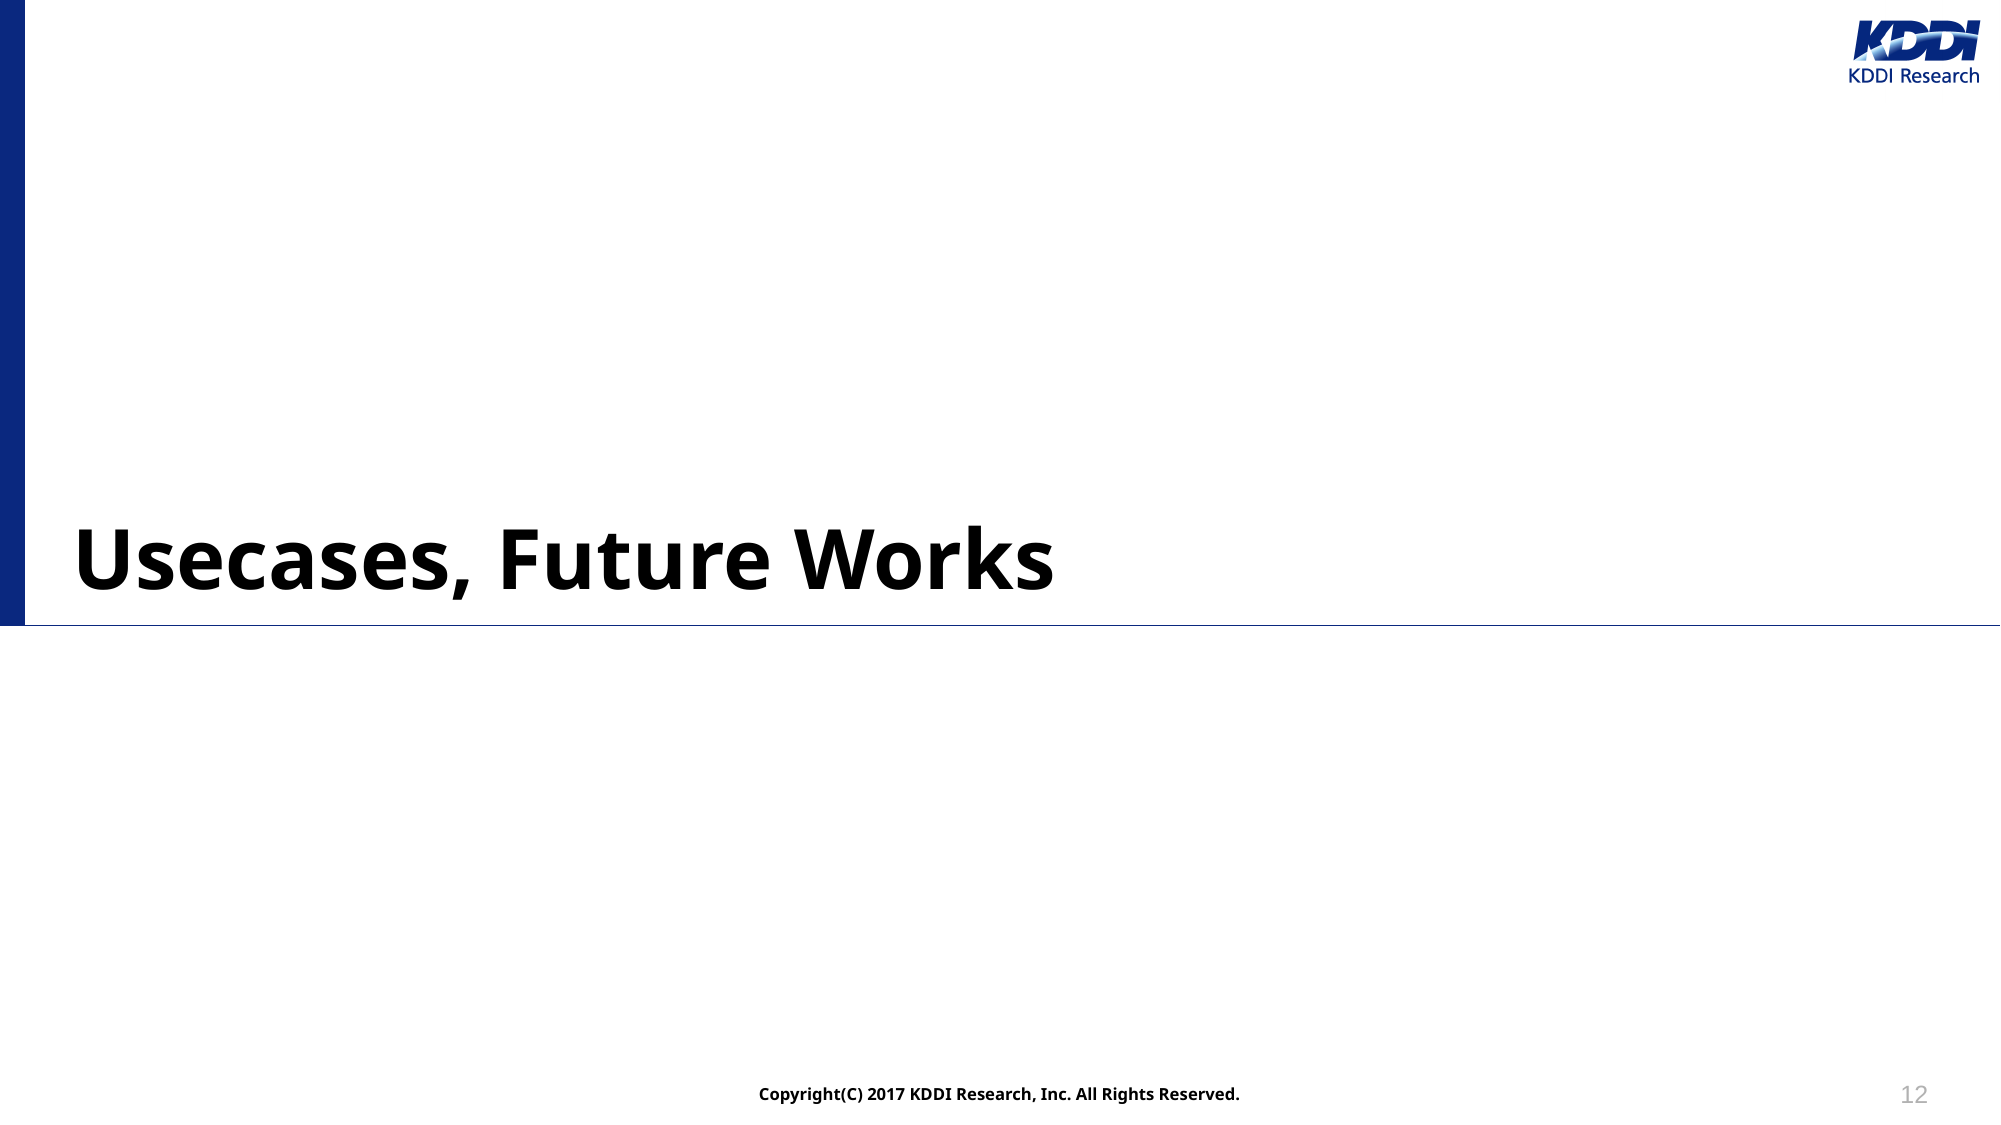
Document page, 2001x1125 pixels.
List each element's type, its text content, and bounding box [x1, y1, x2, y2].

slide_number 12 [1493, 1063, 1944, 1124]
picture [1829, 0, 2000, 103]
title Usecases, Future Works [57, 374, 1944, 616]
